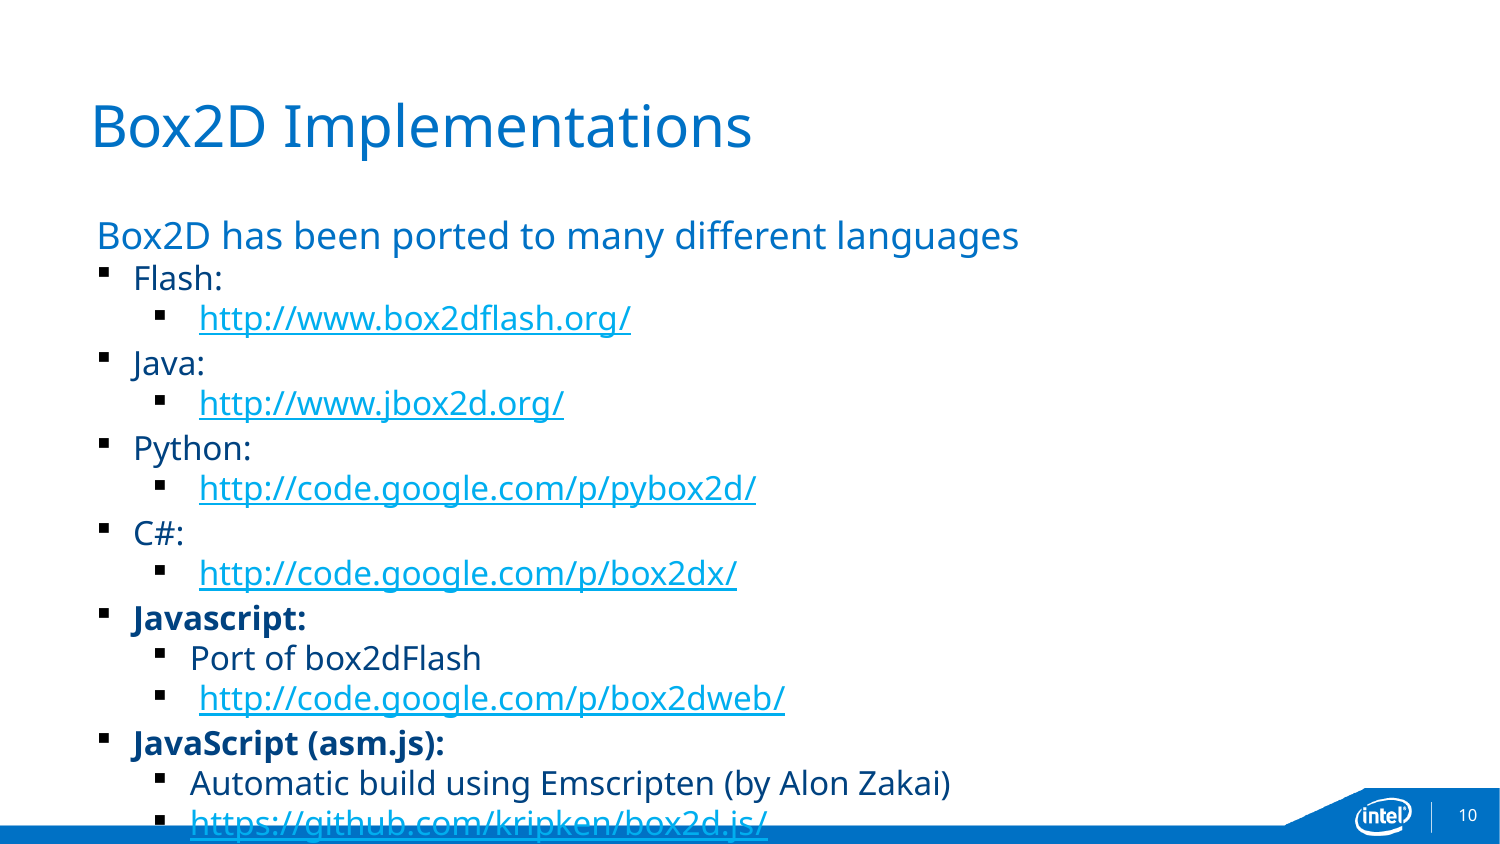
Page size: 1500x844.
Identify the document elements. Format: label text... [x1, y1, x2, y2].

title Box2D Implementations [75, 33, 1425, 175]
slide_number 9 [1127, 794, 1478, 840]
picture [0, 788, 1500, 844]
picture [541, 820, 549, 832]
picture [241, 820, 249, 832]
picture [310, 820, 318, 832]
list Box2D has been ported to many different languages Flash: http://www.box2dflash.org/ Java: http://www.jbox2d.org/ Python: http://code.google.com/p/pybox2d/ C#: http://code.google.com/p/box2dx/ Javascript: Port of box2dFlash http://code.google.com/p/box2dweb/ JavaScript (asm.js): Automatic build using Emscripten (by Alon Zakai) https://github.com/kripken/box2d.js/ [75, 196, 1425, 808]
